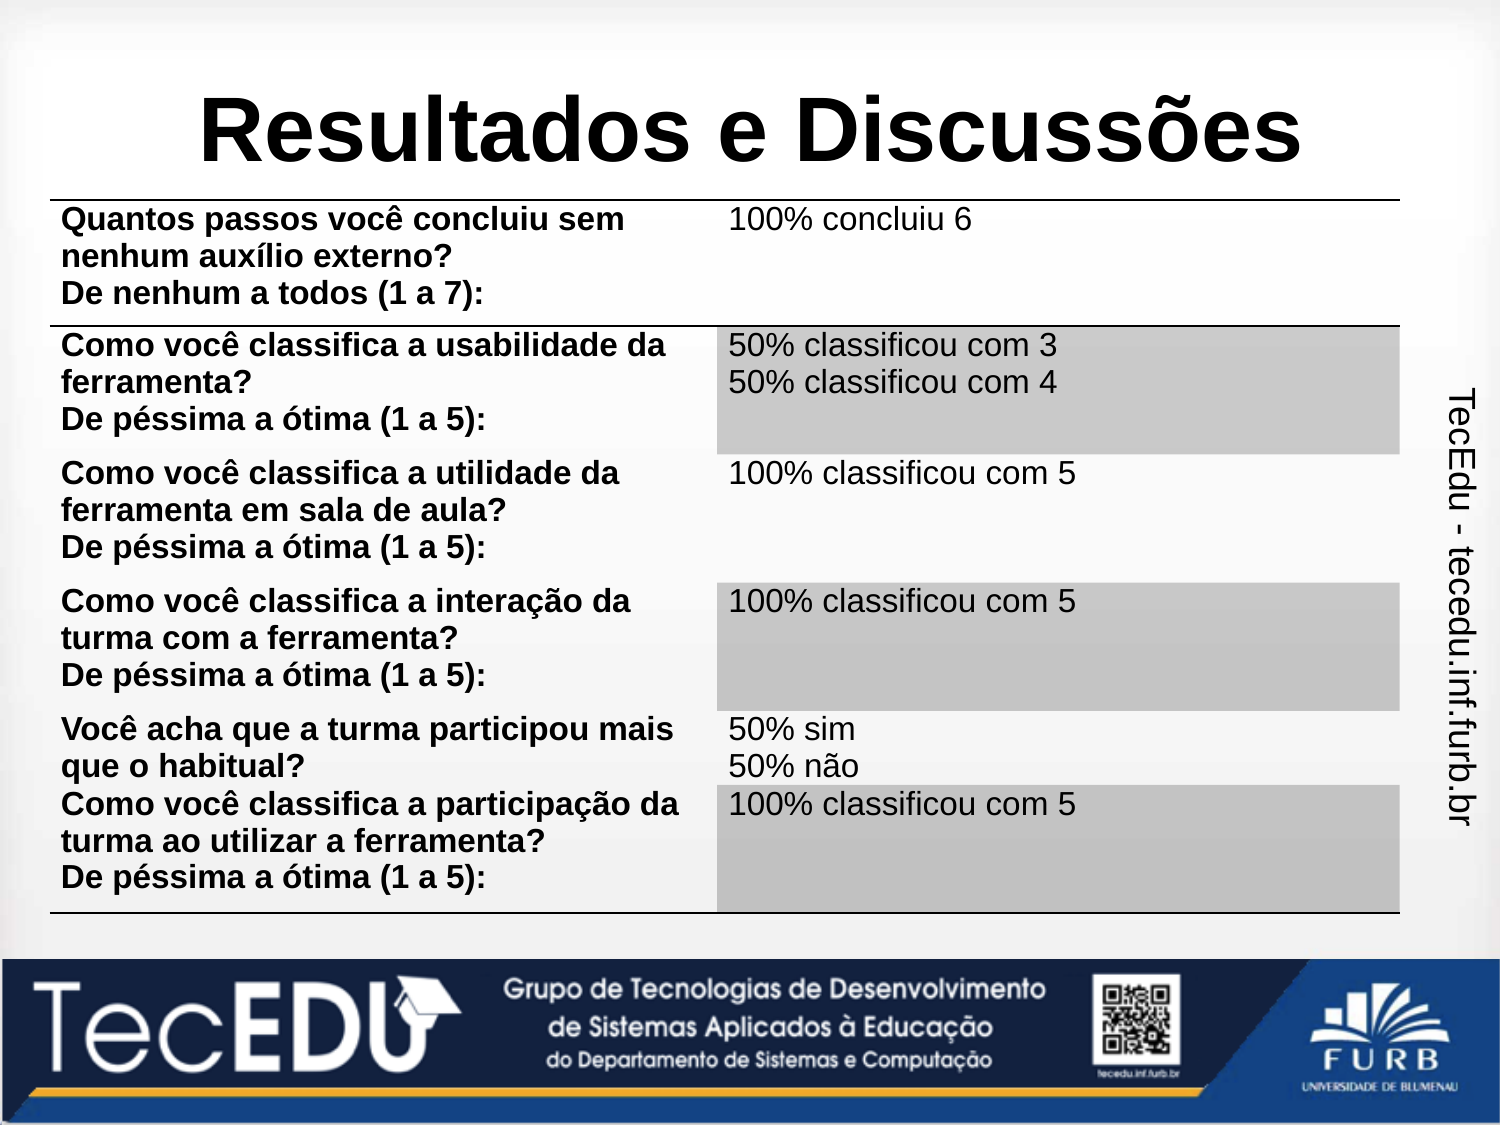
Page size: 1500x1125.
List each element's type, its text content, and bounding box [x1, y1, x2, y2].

title Resultados e Discussões [76, 30, 1427, 219]
table_cell Como você classifica a participação da turma ao utilizar a ferramenta? De péssima a ótima (1 a 5): [50, 785, 717, 912]
table_cell Como você classifica a interação da turma com a ferramenta? De péssima a ótima (1 a 5): [50, 583, 717, 711]
table_cell 100% classificou com 5 [717, 454, 1400, 583]
table_cell 100% classificou com 5 [717, 583, 1400, 711]
table_cell 50% sim 50% não [717, 711, 1400, 785]
table_cell Como você classifica a usabilidade da ferramenta? De péssima a ótima (1 a 5): [50, 327, 717, 454]
table_cell 100% classificou com 5 [717, 785, 1400, 912]
table_header Quantos passos você concluiu sem nenhum auxílio externo? De nenhum a todos (1 a 7): [50, 201, 717, 325]
table_cell 50% classificou com 3 50% classificou com 4 [717, 327, 1400, 454]
table_header 100% concluiu 6 [717, 201, 1400, 325]
table_cell Você acha que a turma participou mais que o habitual? [50, 711, 717, 785]
picture [0, 0, 1500, 1125]
table_cell Como você classifica a utilidade da ferramenta em sala de aula? De péssima a ótima (1 a 5): [50, 454, 717, 583]
